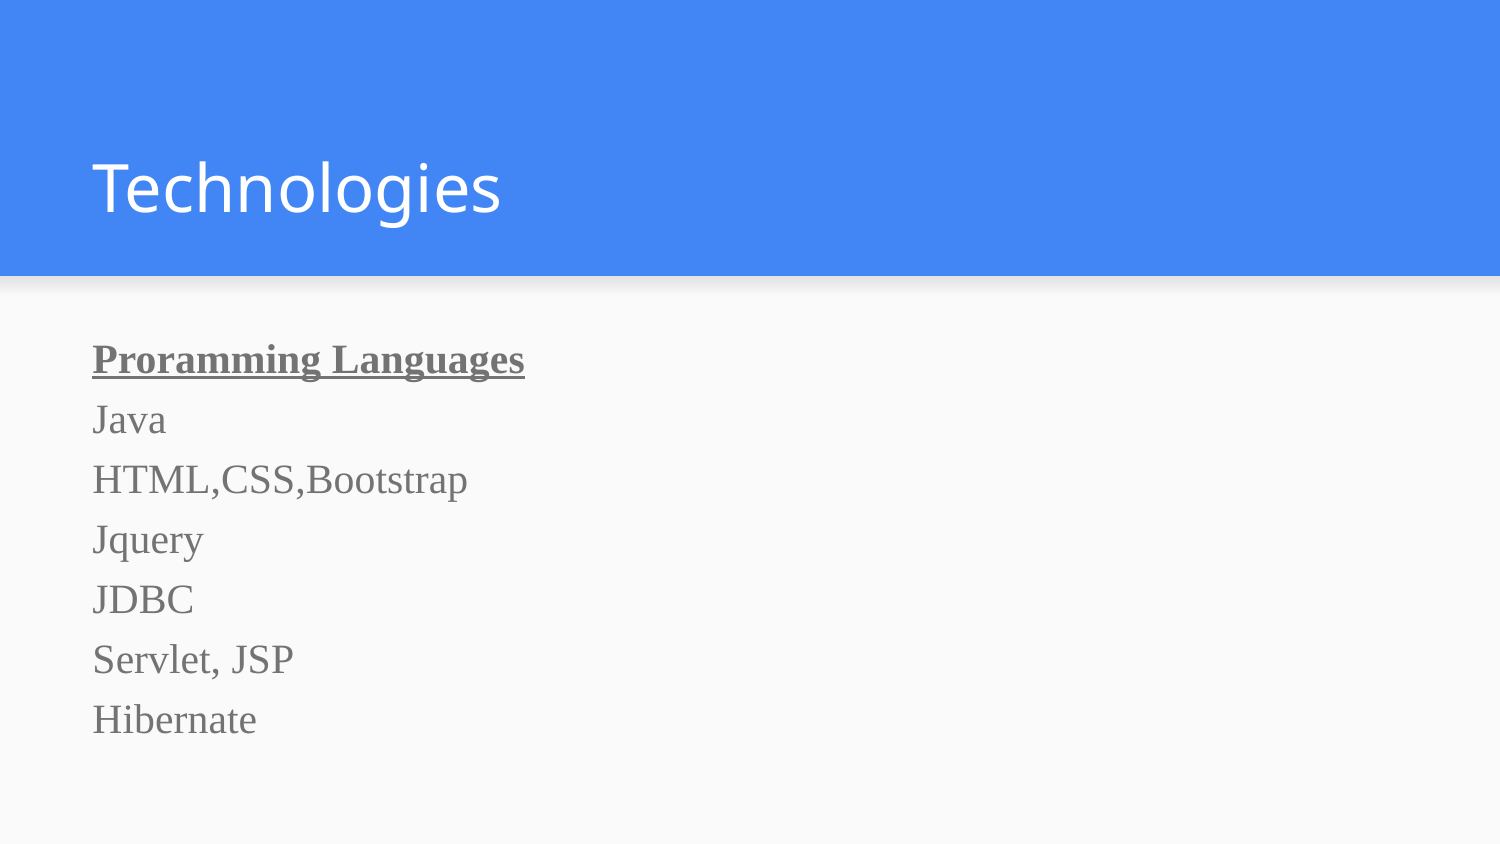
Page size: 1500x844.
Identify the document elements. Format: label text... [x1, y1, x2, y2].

list Proramming Languages Java HTML,CSS,Bootstrap Jquery JDBC Servlet, JSP Hibernate [77, 314, 1427, 760]
title Technologies [77, 121, 1427, 248]
